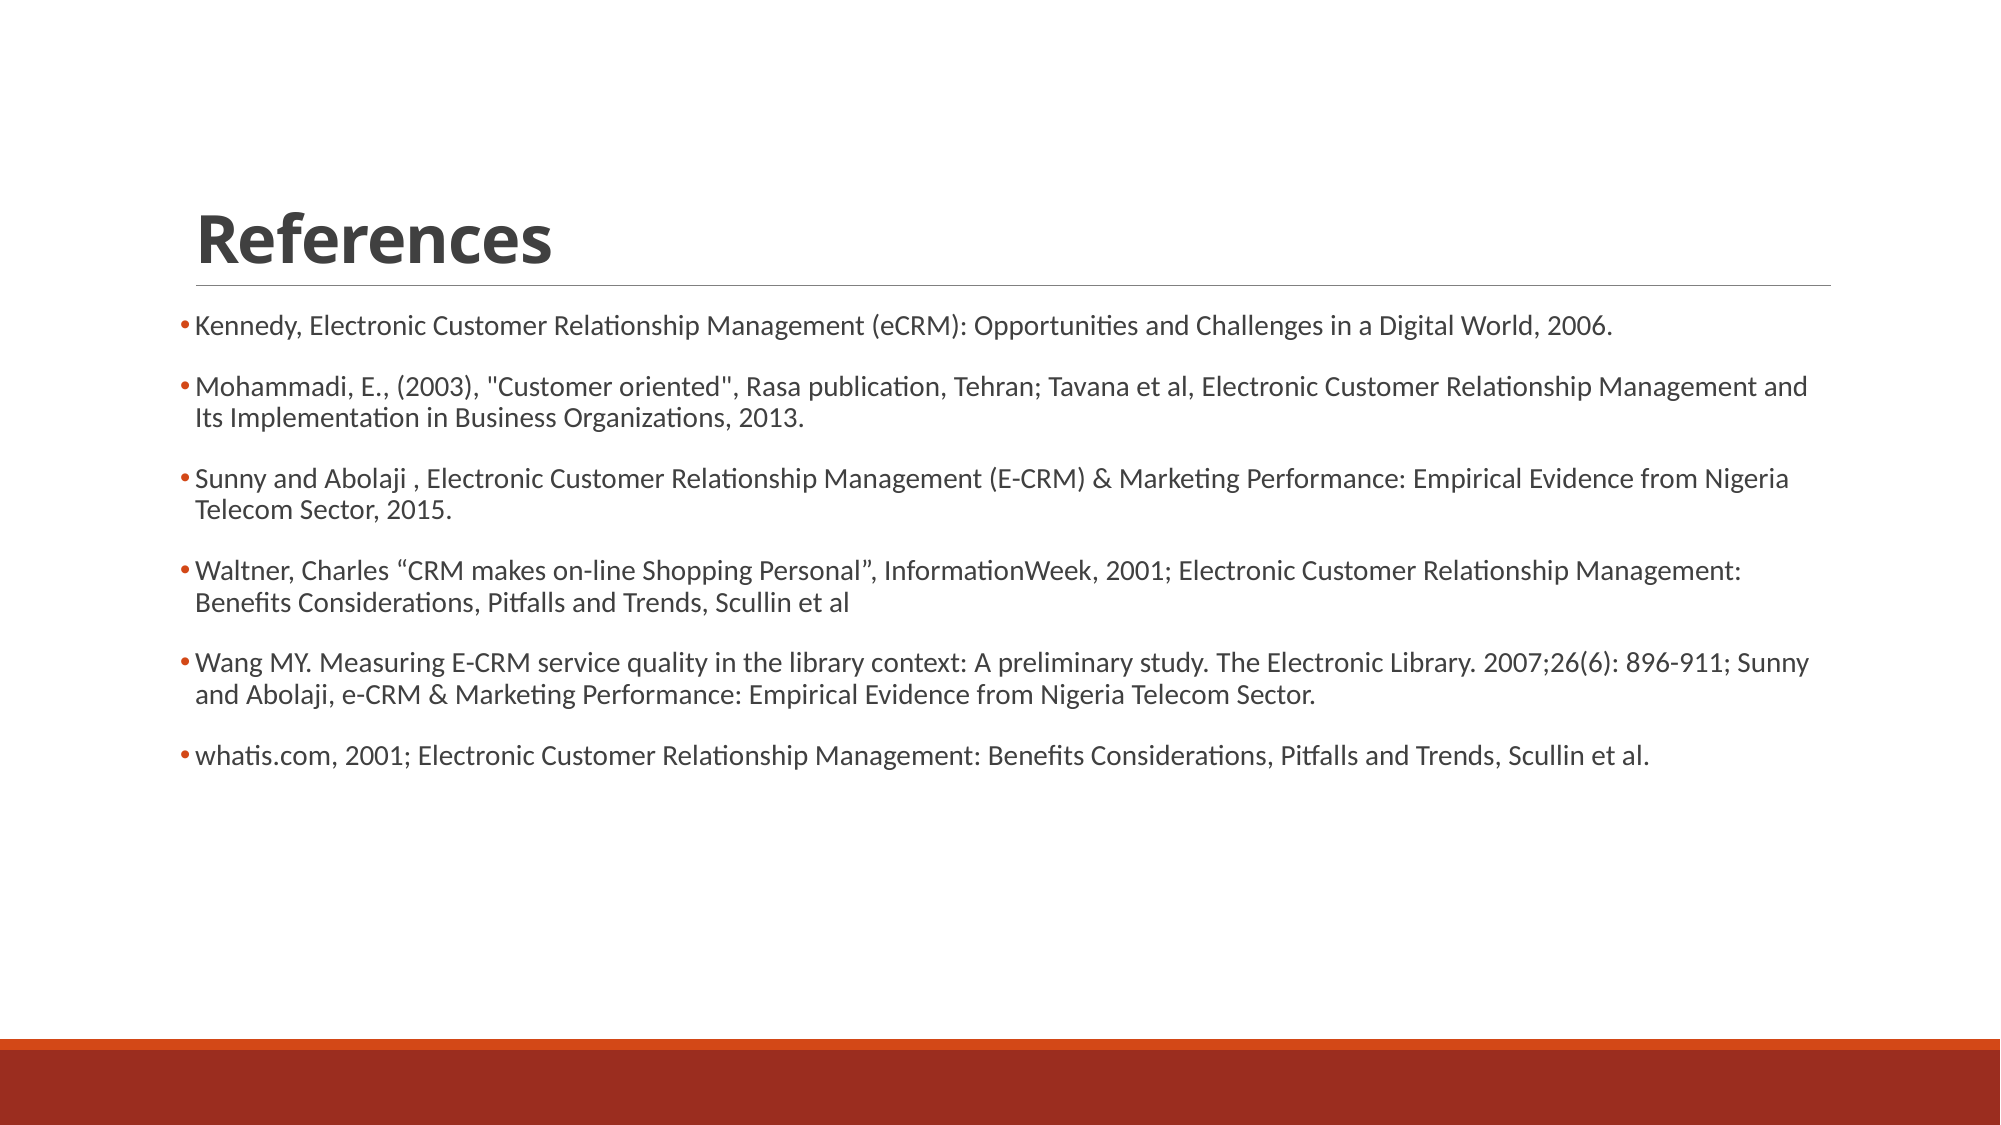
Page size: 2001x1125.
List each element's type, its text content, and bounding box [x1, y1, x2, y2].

title References [180, 47, 1830, 285]
list Kennedy, Electronic Customer Relationship Management (eCRM): Opportunities and Challenges in a Digital World, 2006. Mohammadi, E., (2003), "Customer oriented", Rasa publication, Tehran; Tavana et al, Electronic Customer Relationship Management and Its Implementation in Business Organizations, 2013. Sunny and Abolaji , Electronic Customer Relationship Management (E-CRM) & Marketing Performance: Empirical Evidence from Nigeria Telecom Sector, 2015. Waltner, Charles “CRM makes on-line Shopping Personal”, InformationWeek, 2001; Electronic Customer Relationship Management: Benefits Considerations, Pitfalls and Trends, Scullin et al Wang MY. Measuring E-CRM service quality in the library context: A preliminary study. The Electronic Library. 2007;26(6): 896-911; Sunny and Abolaji, e-CRM & Marketing Performance: Empirical Evidence from Nigeria Telecom Sector. whatis.com, 2001; Electronic Customer Relationship Management: Benefits Considerations, Pitfalls and Trends, Scullin et al. [180, 302, 1830, 963]
